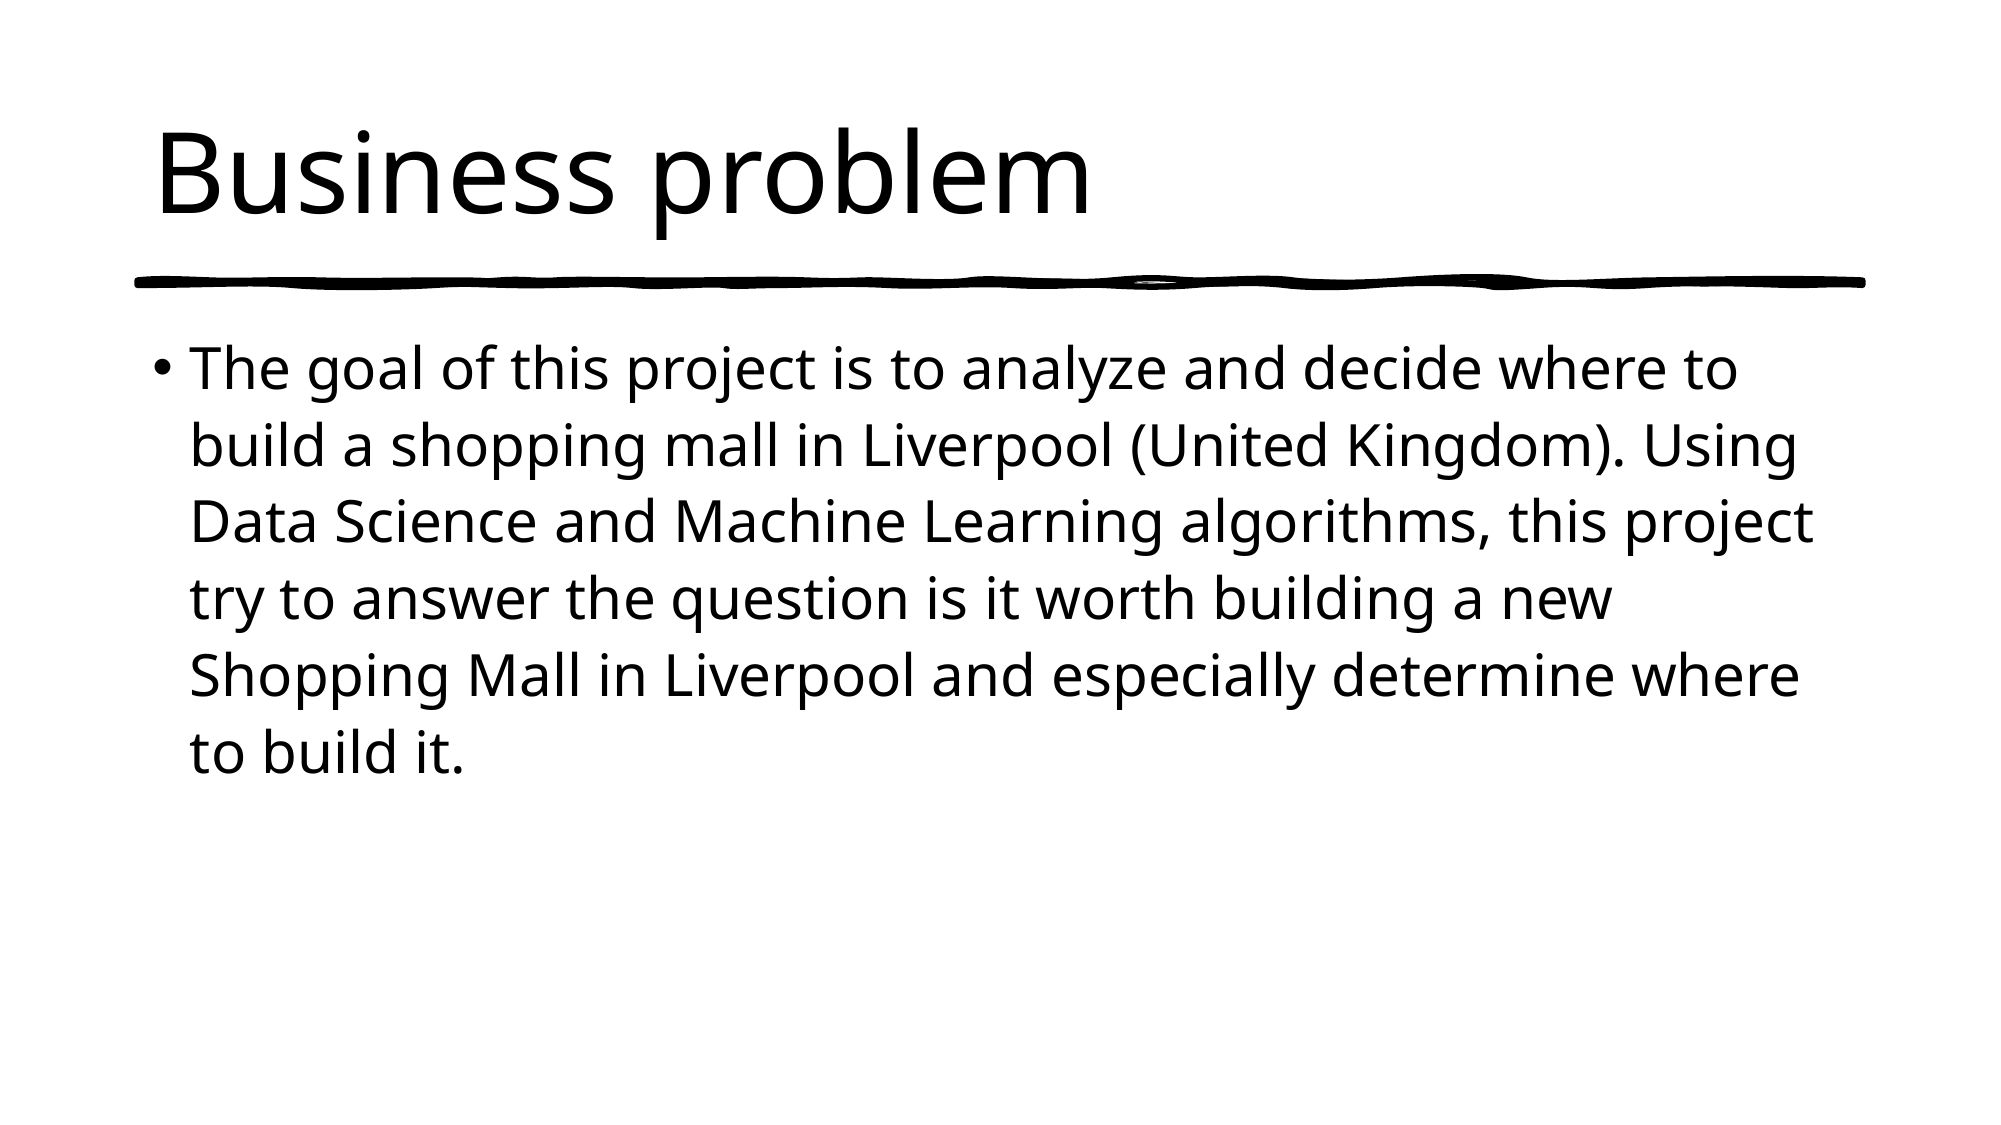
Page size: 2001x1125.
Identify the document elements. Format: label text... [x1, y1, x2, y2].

title Business problem [137, 59, 1863, 278]
list The goal of this project is to analyze and decide where to build a shopping mall in Liverpool (United Kingdom). Using Data Science and Machine Learning algorithms, this project try to answer the question is it worth building a new Shopping Mall in Liverpool and especially determine where to build it. [137, 316, 1863, 1014]
